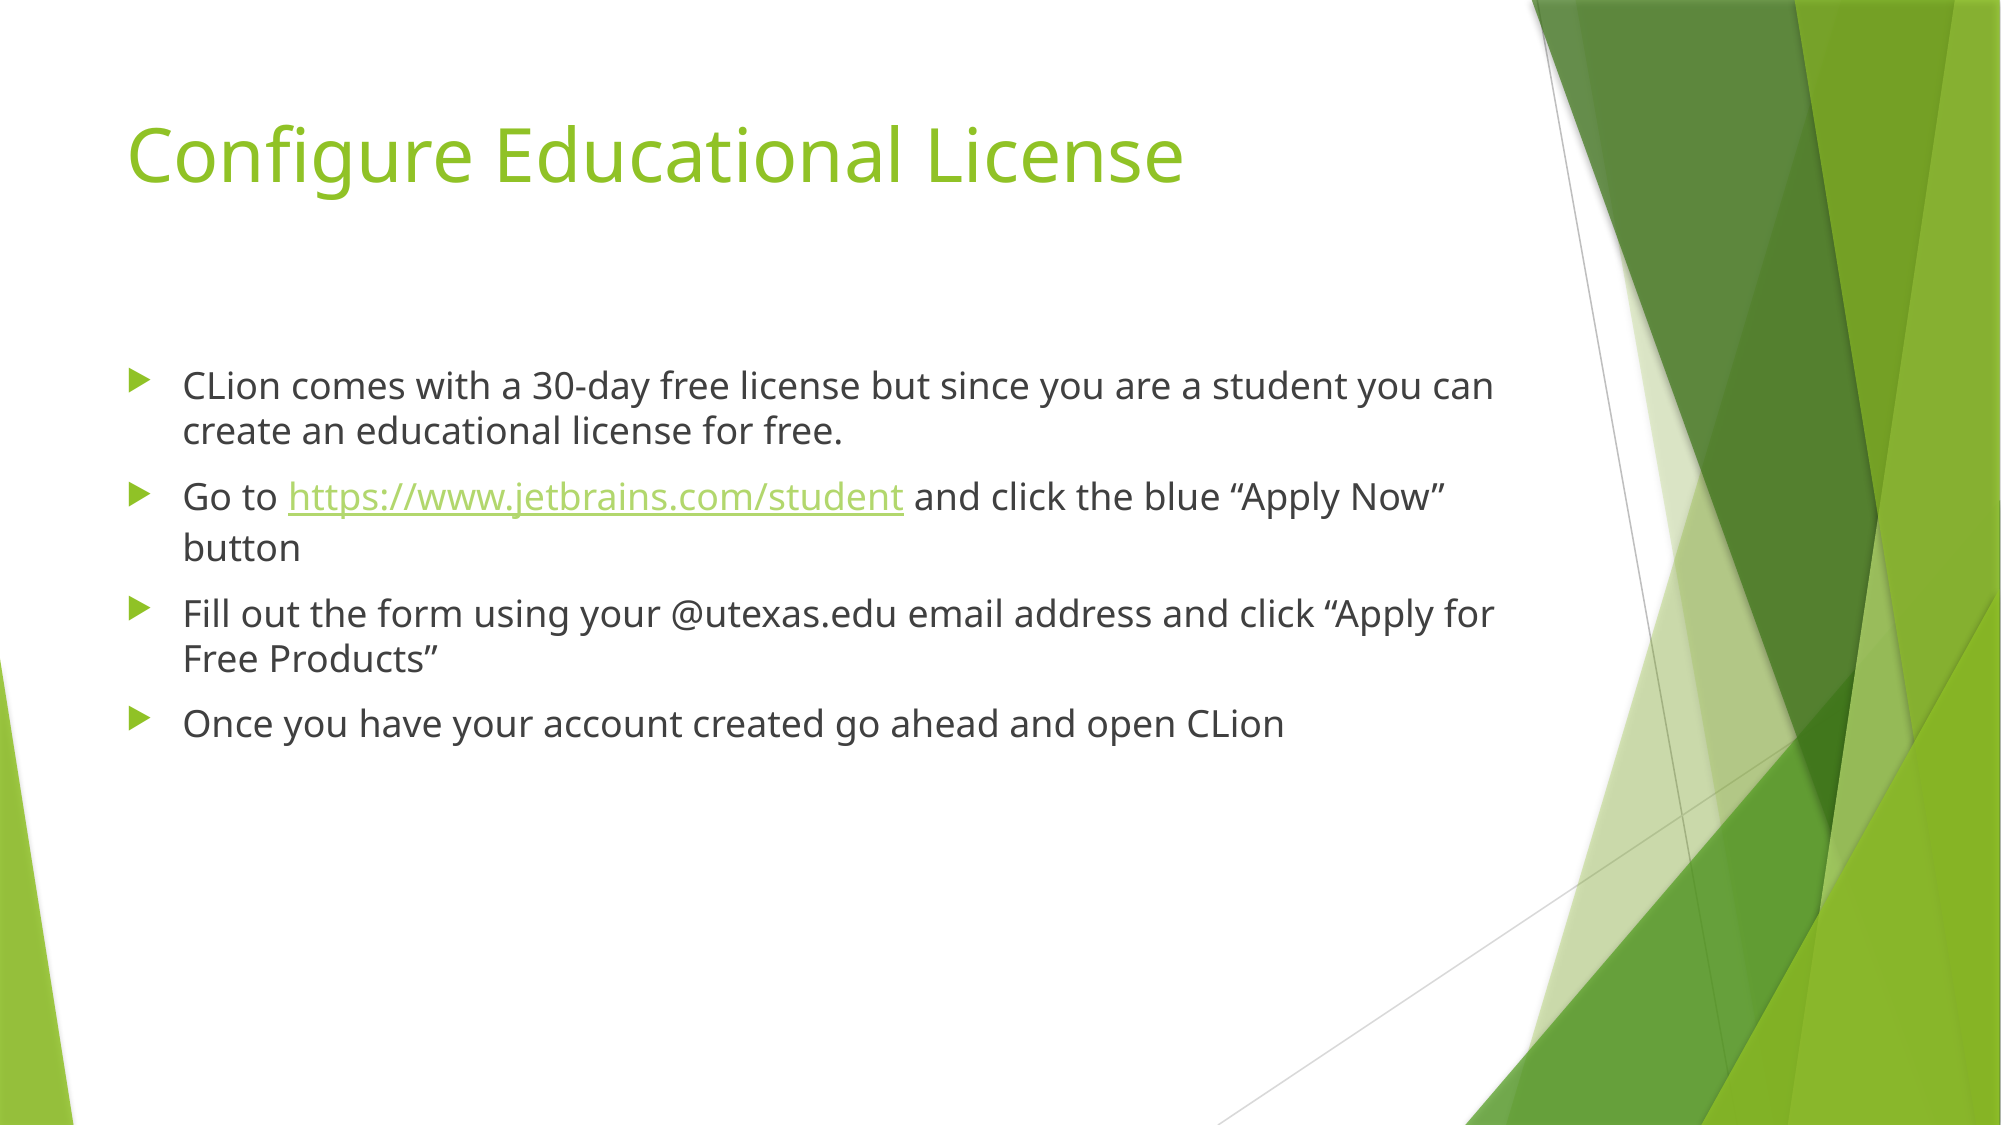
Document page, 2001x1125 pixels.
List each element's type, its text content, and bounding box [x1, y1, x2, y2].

list CLion comes with a 30-day free license but since you are a student you can create an educational license for free. Go to https://www.jetbrains.com/student and click the blue “Apply Now” button Fill out the form using your @utexas.edu email address and click “Apply for Free Products” Once you have your account created go ahead and open CLion [111, 354, 1522, 992]
title Configure Educational License [111, 99, 1522, 317]
